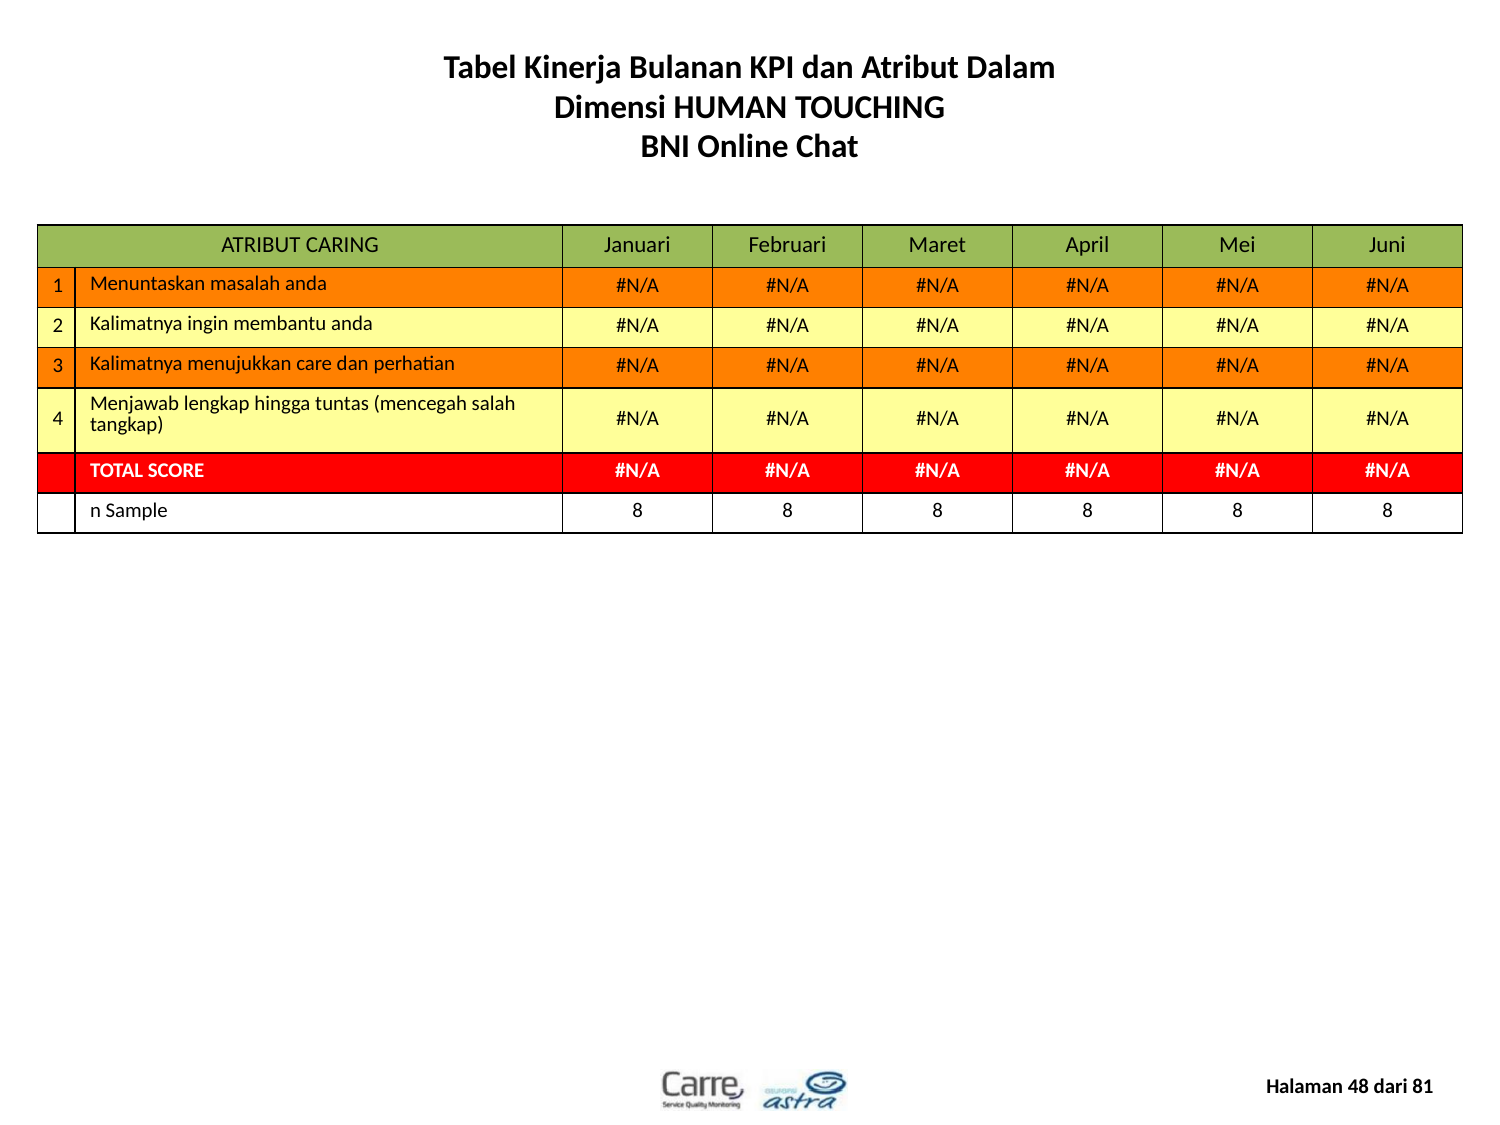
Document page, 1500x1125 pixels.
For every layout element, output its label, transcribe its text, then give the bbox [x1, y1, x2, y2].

table_header Maret [863, 226, 1012, 267]
table_cell 8 [1163, 494, 1312, 532]
table_header Juni [1313, 226, 1462, 267]
table_header April [1013, 226, 1162, 267]
table_cell #N/A [1013, 268, 1162, 307]
table_cell Kalimatnya ingin membantu anda [76, 308, 562, 347]
table_cell [38, 454, 74, 492]
table_cell [38, 494, 74, 532]
table_cell Kalimatnya menujukkan care dan perhatian [76, 348, 562, 387]
table_cell Menjawab lengkap hingga tuntas (mencegah salah tangkap) [76, 389, 562, 452]
table_cell #N/A [863, 268, 1012, 307]
text_box Tabel Kinerja Bulanan KPI dan Atribut Dalam Dimensi HUMAN TOUCHING BNI Online Chat [428, 37, 1072, 172]
table_header Mei [1163, 226, 1312, 267]
table_cell #N/A [713, 348, 862, 387]
table_cell #N/A [563, 268, 712, 307]
table_header Februari [713, 226, 862, 267]
table_cell #N/A [1313, 454, 1462, 492]
table_cell 2 [38, 308, 74, 347]
table_cell #N/A [713, 389, 862, 452]
table_cell #N/A [1313, 308, 1462, 347]
text_box Halaman 48 dari 81 [1251, 1065, 1449, 1105]
table_cell Menuntaskan masalah anda [76, 268, 562, 307]
table_cell #N/A [1013, 454, 1162, 492]
table_cell #N/A [713, 308, 862, 347]
table_cell #N/A [863, 389, 1012, 452]
table_cell 4 [38, 389, 74, 452]
table_cell #N/A [563, 389, 712, 452]
table_cell #N/A [863, 454, 1012, 492]
table_cell 1 [38, 268, 74, 307]
table_cell #N/A [1013, 348, 1162, 387]
table_cell #N/A [1163, 454, 1312, 492]
table_header ATRIBUT CARING [38, 226, 562, 267]
table_cell #N/A [1313, 348, 1462, 387]
table_cell 8 [863, 494, 1012, 532]
table_cell n Sample [76, 494, 562, 532]
table_cell #N/A [713, 268, 862, 307]
table_cell #N/A [1013, 389, 1162, 452]
table_cell #N/A [563, 454, 712, 492]
table_cell #N/A [1013, 308, 1162, 347]
picture [659, 1064, 848, 1118]
table_cell TOTAL SCORE [76, 454, 562, 492]
table_cell #N/A [1163, 348, 1312, 387]
table_cell #N/A [563, 348, 712, 387]
table_cell #N/A [1163, 308, 1312, 347]
table_cell #N/A [713, 454, 862, 492]
table_cell #N/A [1313, 268, 1462, 307]
table_cell #N/A [1163, 389, 1312, 452]
table_cell 8 [1013, 494, 1162, 532]
table_header Januari [563, 226, 712, 267]
table_cell #N/A [563, 308, 712, 347]
table_cell #N/A [1313, 389, 1462, 452]
table_cell 8 [563, 494, 712, 532]
table_cell 3 [38, 348, 74, 387]
table_cell 8 [713, 494, 862, 532]
table_cell 8 [1313, 494, 1462, 532]
table_cell #N/A [863, 348, 1012, 387]
table_cell #N/A [863, 308, 1012, 347]
table_cell #N/A [1163, 268, 1312, 307]
